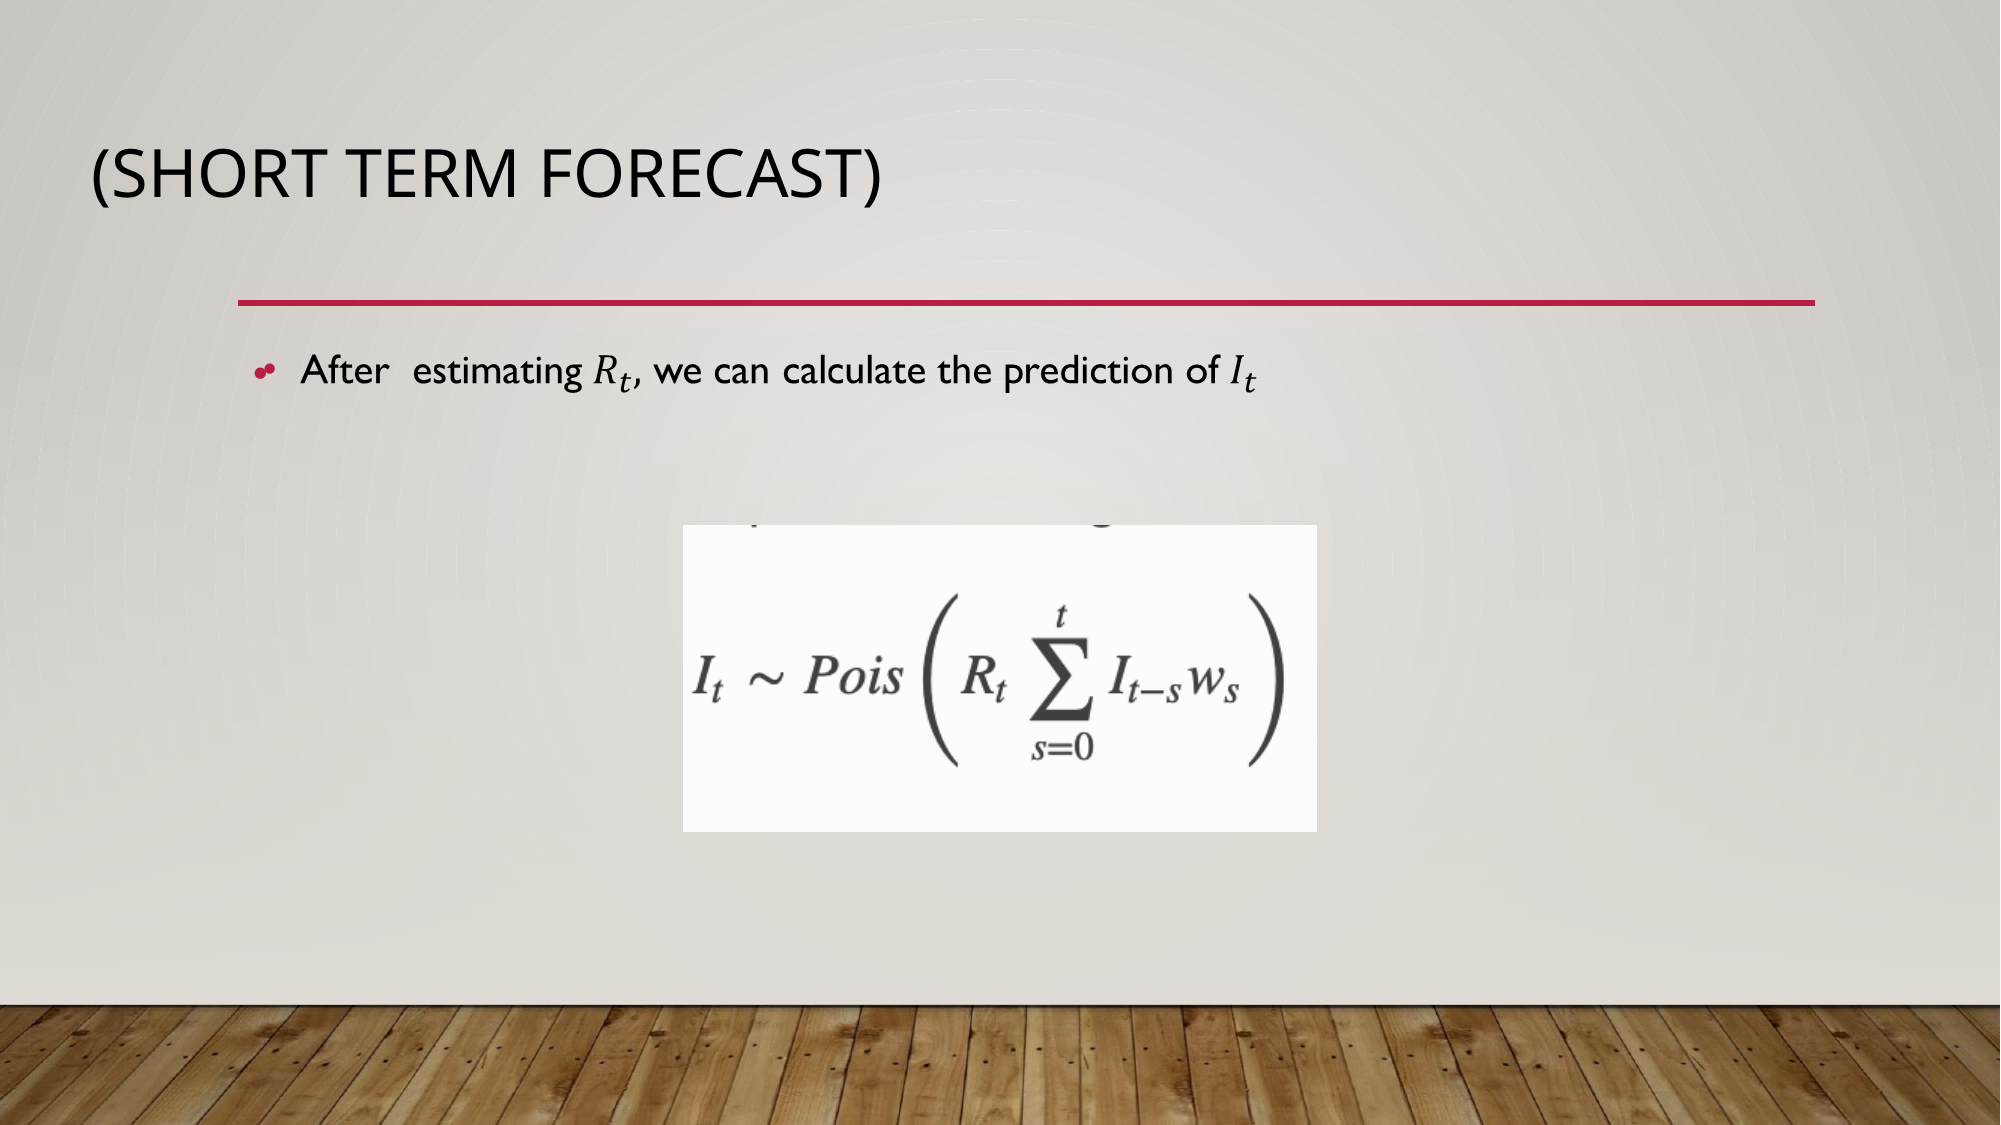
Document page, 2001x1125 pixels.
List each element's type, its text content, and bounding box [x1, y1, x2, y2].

picture [0, 1005, 2000, 1125]
title (SHORT TERM FORECAST) [76, 131, 1941, 305]
picture [682, 525, 1318, 833]
list [238, 330, 1814, 897]
